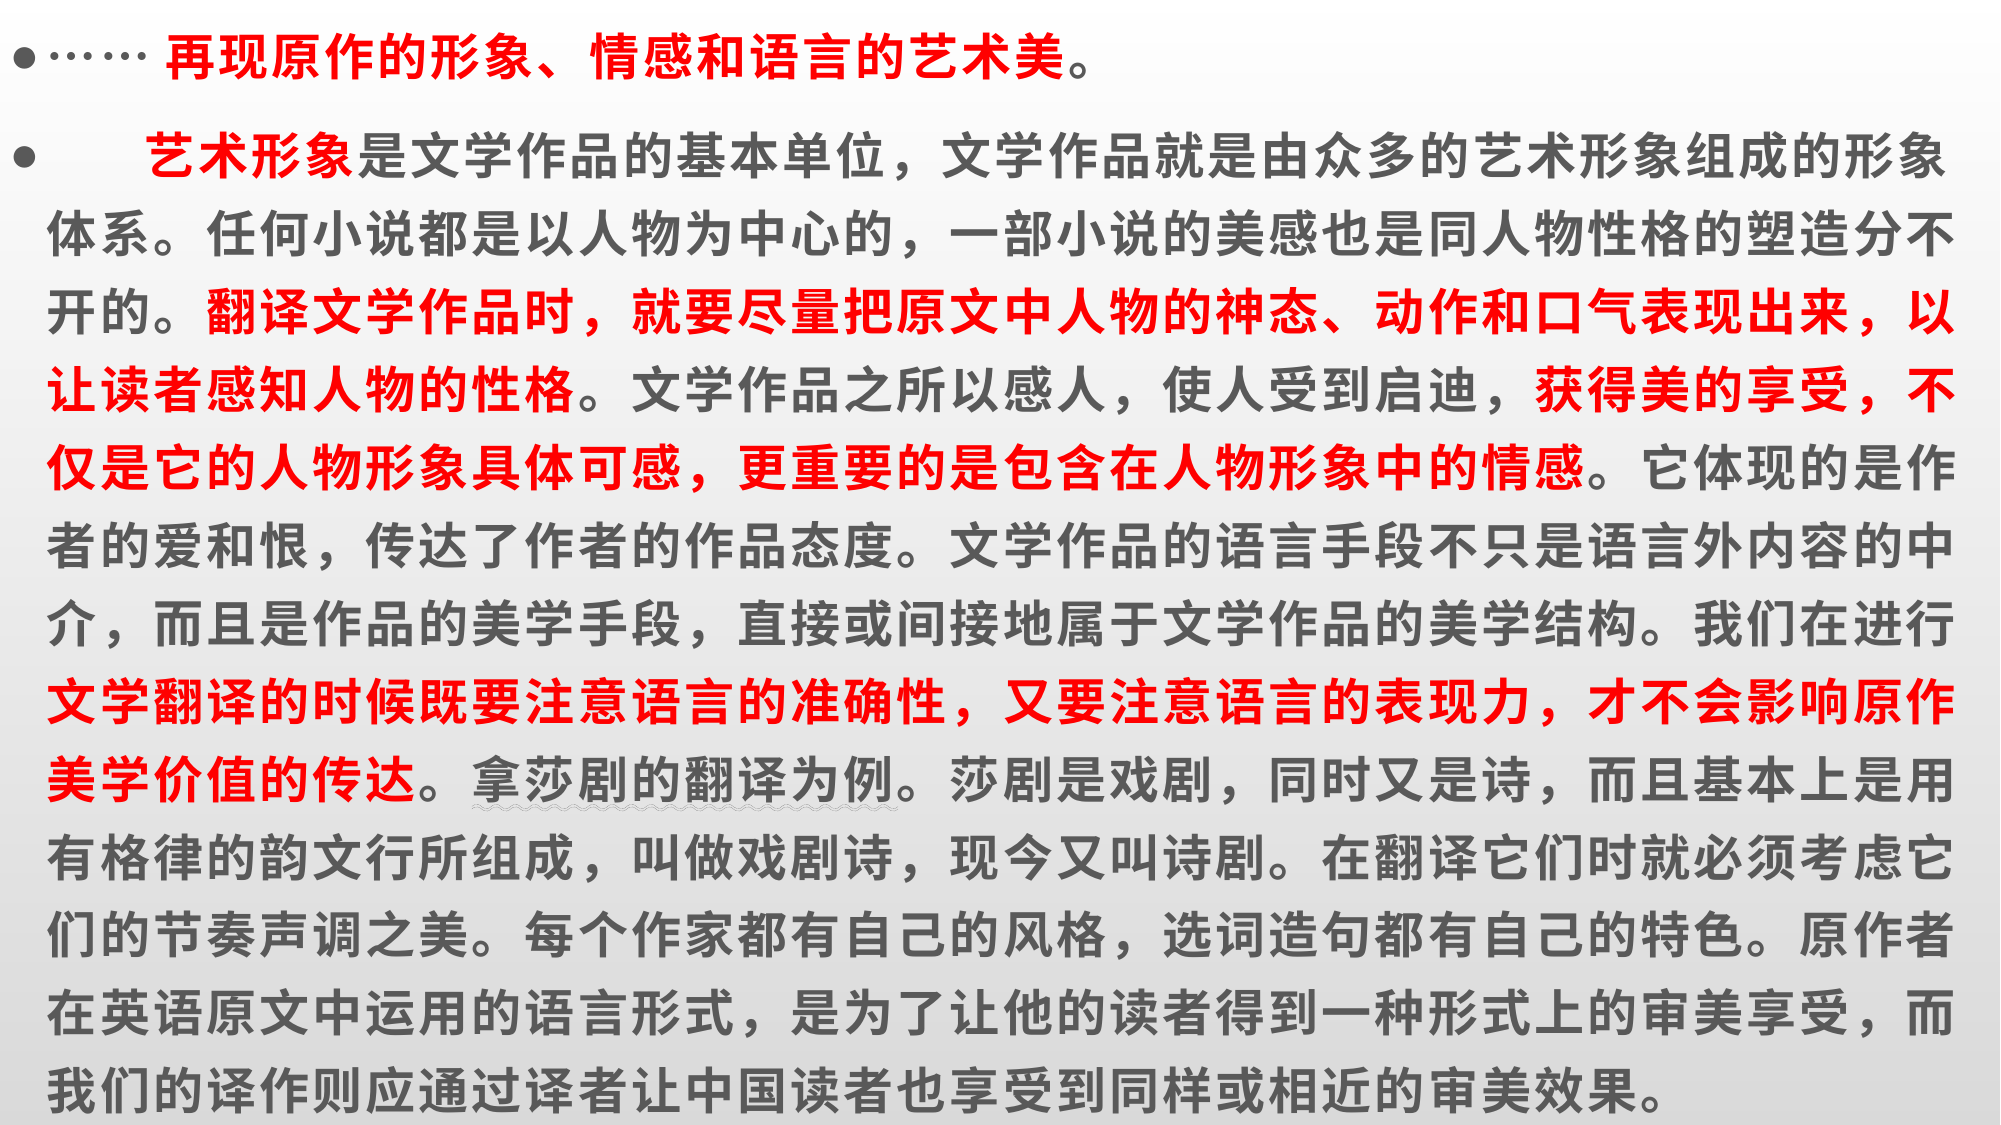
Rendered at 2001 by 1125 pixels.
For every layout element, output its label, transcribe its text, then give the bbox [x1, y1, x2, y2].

list ……再现原作的形象、情感和语言的艺术美。 艺术形象是文学作品的基本单位，文学作品就是由众多的艺术形象组成的形象体系。任何小说都是以人物为中心的，一部小说的美感也是同人物性格的塑造分不开的。翻译文学作品时，就要尽量把原文中人物的神态、动作和口气表现出来，以让读者感知人物的性格。文学作品之所以感人，使人受到启迪，获得美的享受，不仅是它的人物形象具体可感，更重要的是包含在人物形象中的情感。它体现的是作者的爱和恨，传达了作者的作品态度。文学作品的语言手段不只是语言外内容的中介，而且是作品的美学手段，直接或间接地属于文学作品的美学结构。我们在进行文学翻译的时候既要注意语言的准确性，又要注意语言的表现力，才不会影响原作美学价值的传达。拿莎剧的翻译为例。莎剧是戏剧，同时又是诗，而且基本上是用有格律的韵文行所组成，叫做戏剧诗，现今又叫诗剧。在翻译它们时就必须考虑它们的节奏声调之美。每个作家都有自己的风格，选词造句都有自己的特色。原作者在英语原文中运用的语言形式，是为了让他的读者得到一种形式上的审美享受，而我们的译作则应通过译者让中国读者也享受到同样或相近的审美效果。 [0, 0, 2000, 1010]
